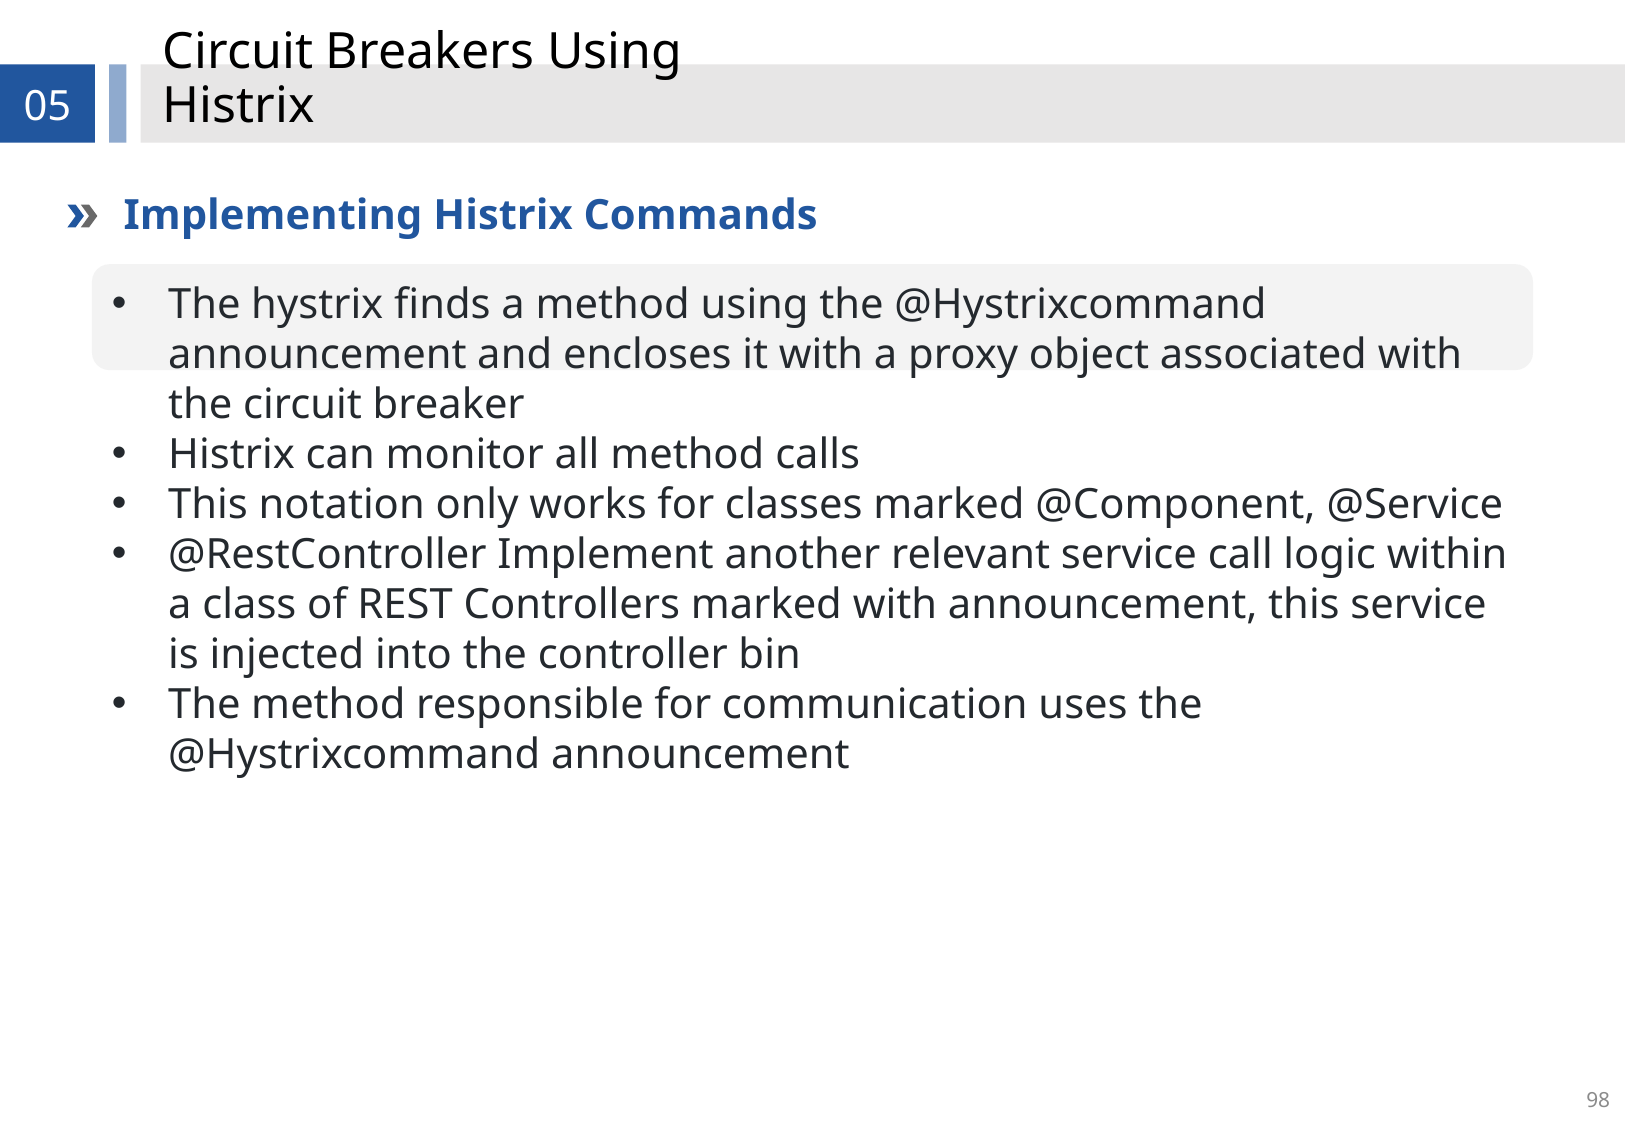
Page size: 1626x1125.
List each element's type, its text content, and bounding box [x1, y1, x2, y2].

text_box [67, 204, 98, 228]
list Implementing Histrix Commands [123, 193, 1597, 239]
text_box The hystrix finds a method using the @Hystrixcommand announcement and encloses it with a proxy object associated with the circuit breaker Histrix can monitor all method calls This notation only works for classes marked @Component, @Service @RestController Implement another relevant service call logic within a class of REST Controllers marked with announcement, this service is injected into the controller bin The method responsible for communication uses the @Hystrixcommand announcement [90, 263, 1535, 372]
title Circuit Breakers Using Histrix [162, 78, 824, 134]
slide_number 98 [1455, 1070, 1625, 1125]
list 05 [12, 83, 83, 130]
